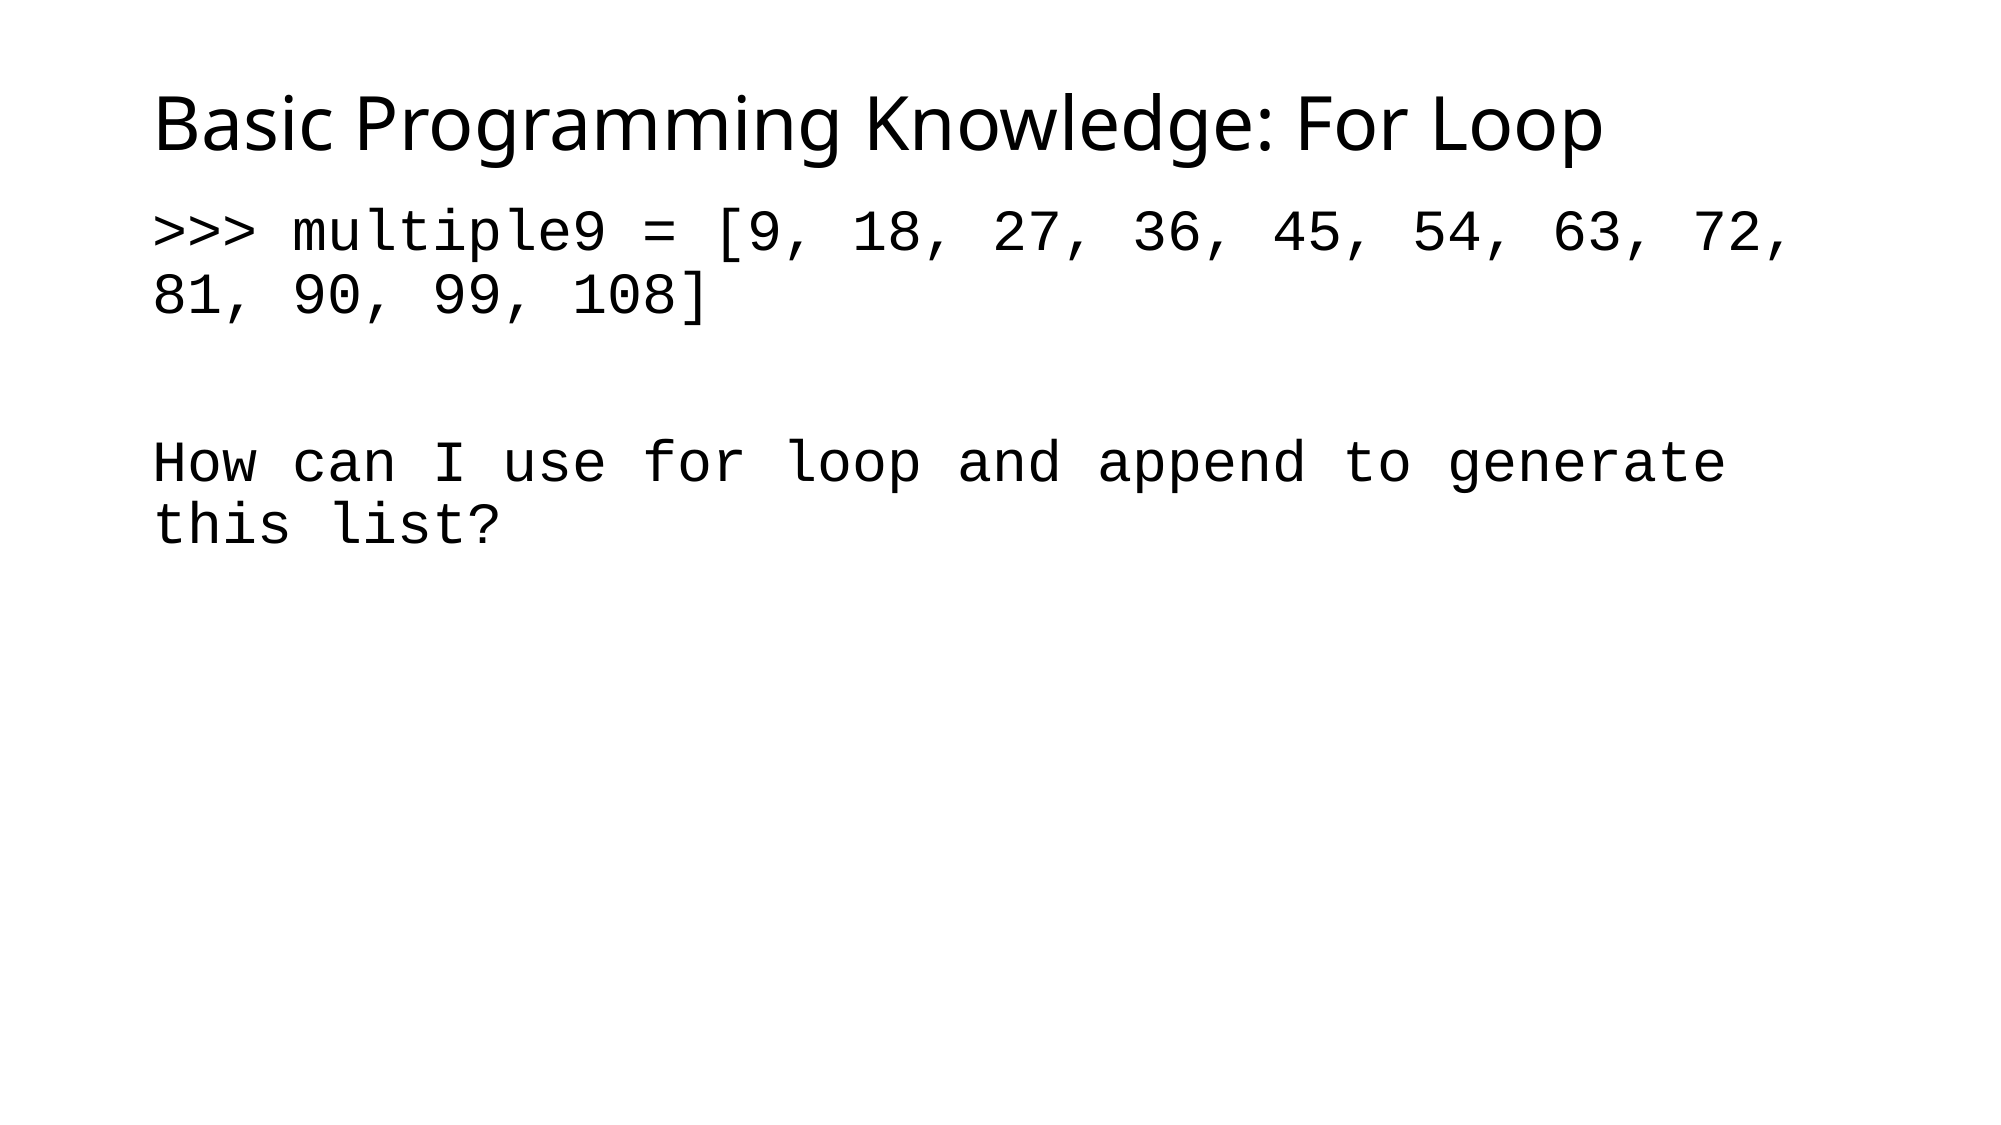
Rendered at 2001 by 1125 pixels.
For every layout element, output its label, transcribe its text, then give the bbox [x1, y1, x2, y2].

list >>> multiple9 = [9, 18, 27, 36, 45, 54, 63, 72, 81, 90, 99, 108] How can I use for loop and append to generate this list? [137, 193, 1863, 587]
title Basic Programming Knowledge: For Loop [137, 59, 1863, 193]
